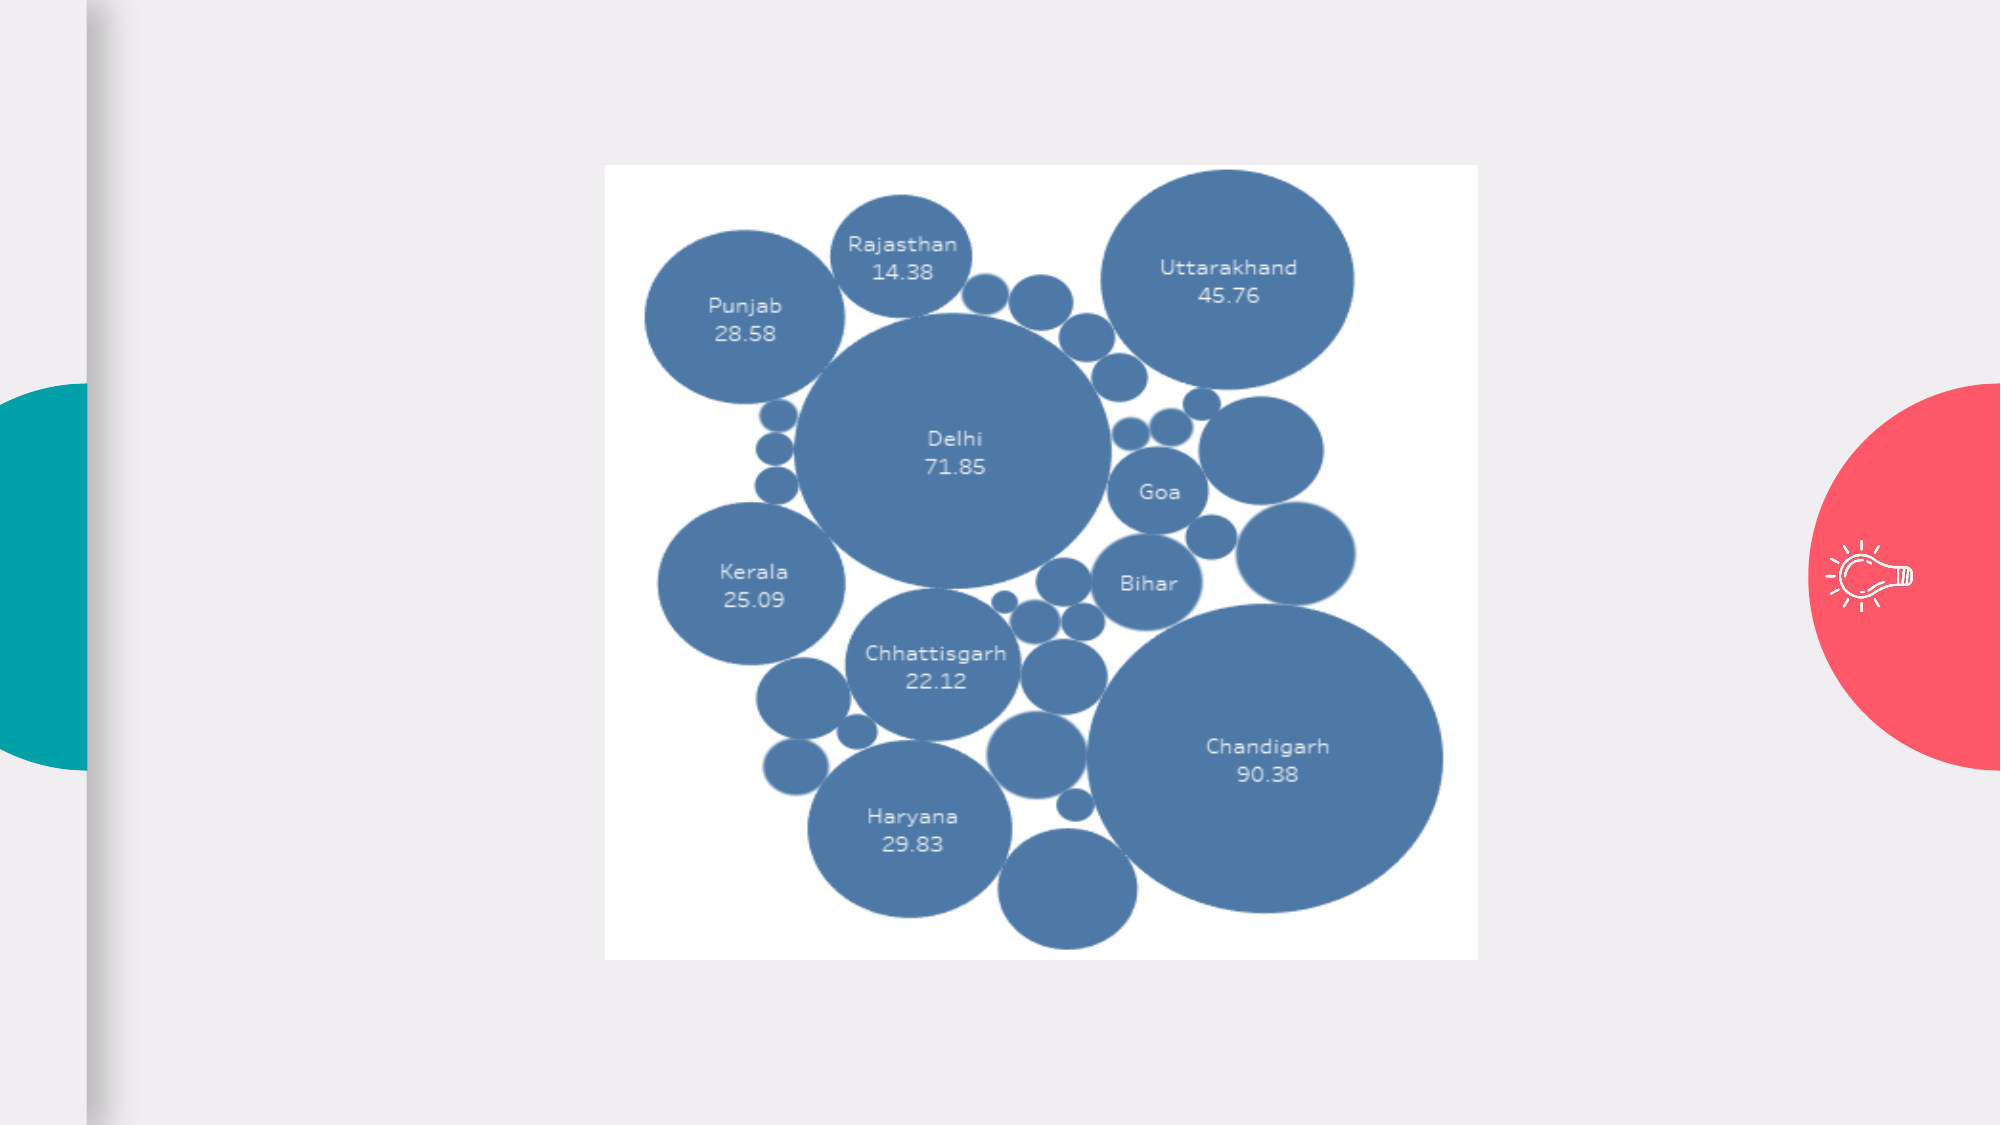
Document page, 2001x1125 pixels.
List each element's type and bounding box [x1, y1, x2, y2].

text_box [88, 0, 2000, 1125]
text_box [0, 0, 88, 1125]
picture [605, 165, 1478, 960]
